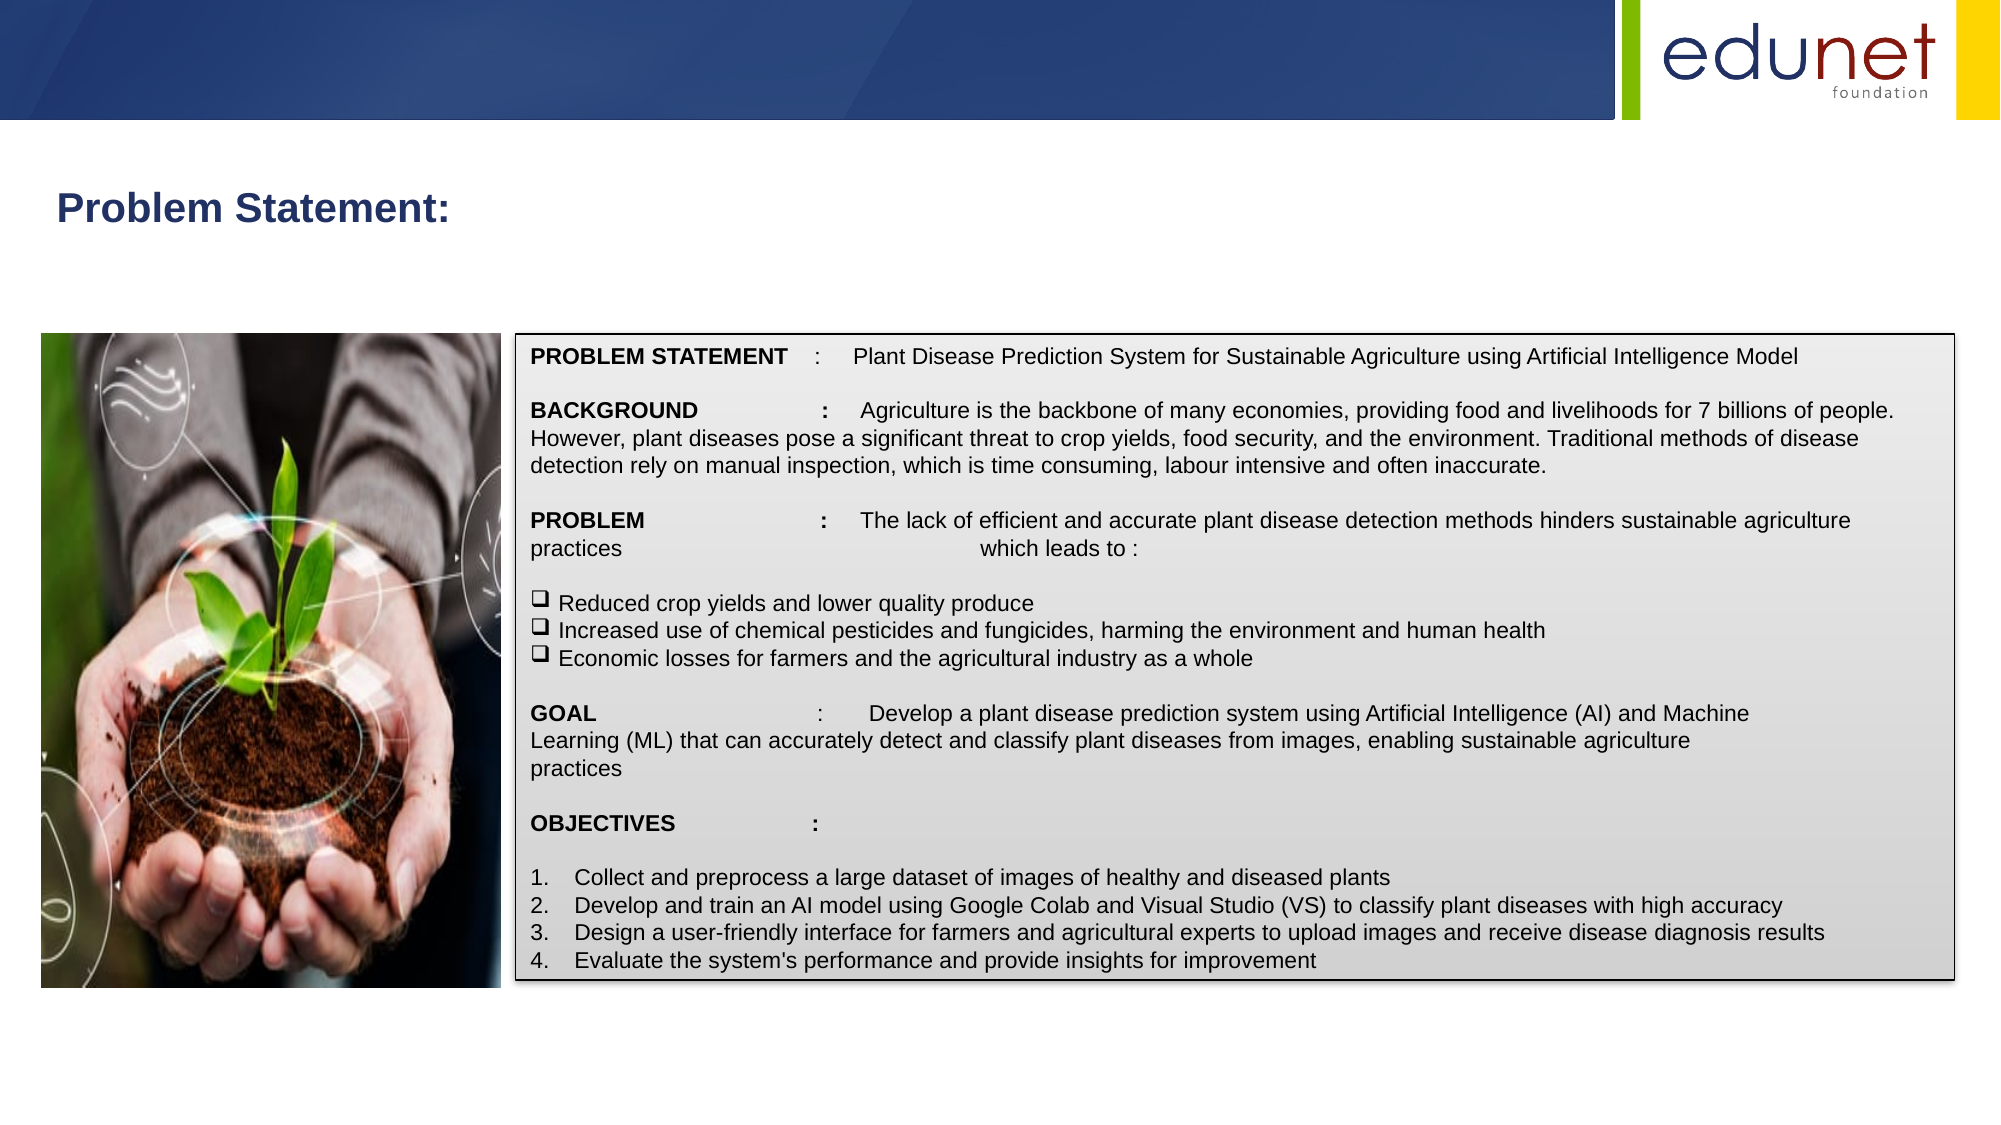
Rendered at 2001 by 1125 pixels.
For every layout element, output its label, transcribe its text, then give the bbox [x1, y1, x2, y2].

picture [41, 333, 501, 988]
picture [1652, 12, 1948, 108]
text_box PROBLEM STATEMENT : Plant Disease Prediction System for Sustainable Agriculture using Artificial Intelligence Model BACKGROUND : Agriculture is the backbone of many economies, providing food and livelihoods for 7 billions of people. However, plant diseases pose a significant threat to crop yields, food security, and the environment. Traditional methods of disease detection rely on manual inspection, which is time consuming, labour intensive and often inaccurate. PROBLEM : The lack of efficient and accurate plant disease detection methods hinders sustainable agriculture practices which leads to : Reduced crop yields and lower quality produce Increased use of chemical pesticides and fungicides, harming the environment and human health Economic losses for farmers and the agricultural industry as a whole GOAL : Develop a plant disease prediction system using Artificial Intelligence (AI) and Machine Learning (ML) that can accurately detect and classify plant diseases from images, enabling sustainable agriculture practices OBJECTIVES : Collect and preprocess a large dataset of images of healthy and diseased plants Develop and train an AI model using Google Colab and Visual Studio (VS) to classify plant diseases with high accuracy Design a user-friendly interface for farmers and agricultural experts to upload images and receive disease diagnosis results Evaluate the system's performance and provide insights for improvement [515, 333, 1955, 981]
text_box Problem Statement: [41, 172, 1043, 238]
